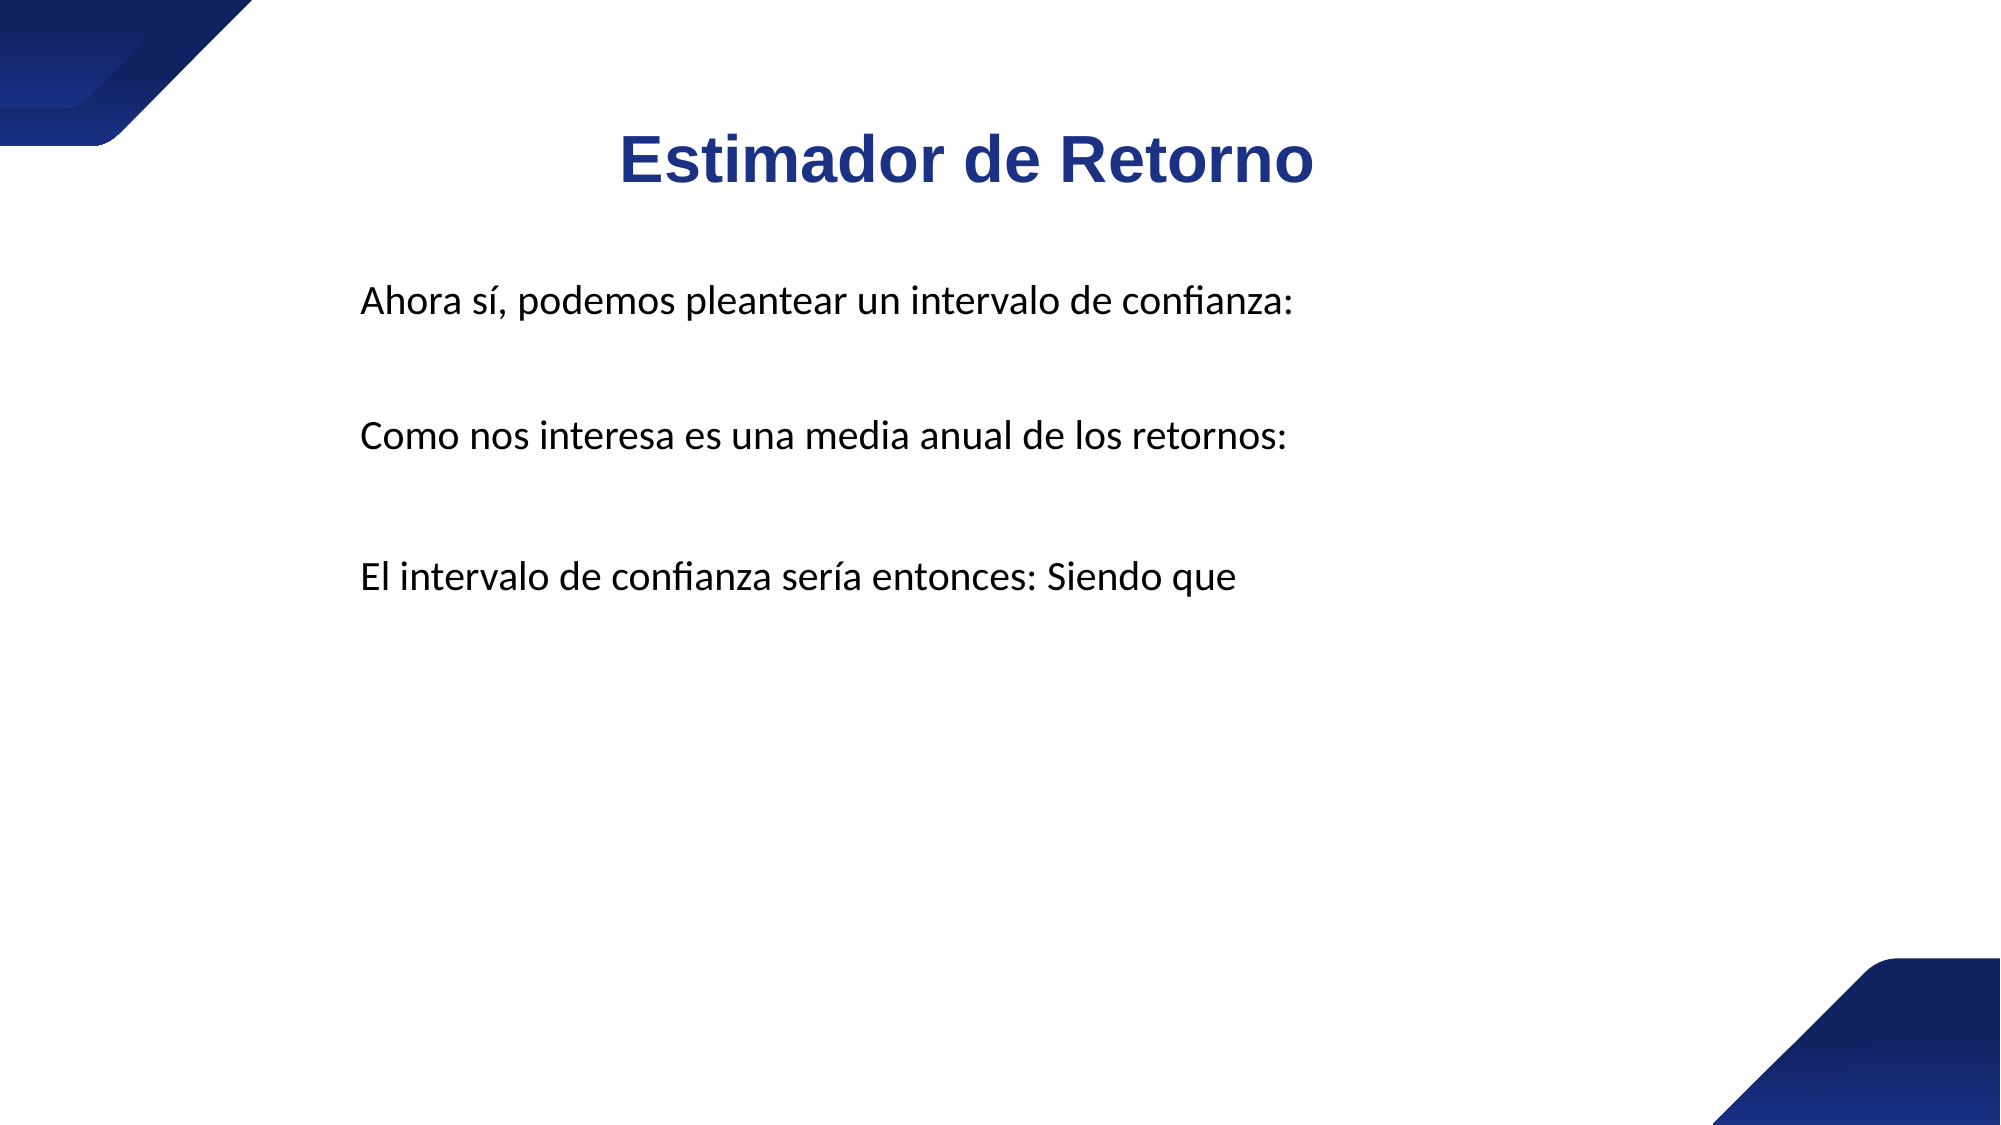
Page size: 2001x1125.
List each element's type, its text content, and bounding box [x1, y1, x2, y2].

text_box Estimador de Retorno [369, 108, 1567, 204]
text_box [1712, 958, 2000, 1125]
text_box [0, 0, 252, 147]
